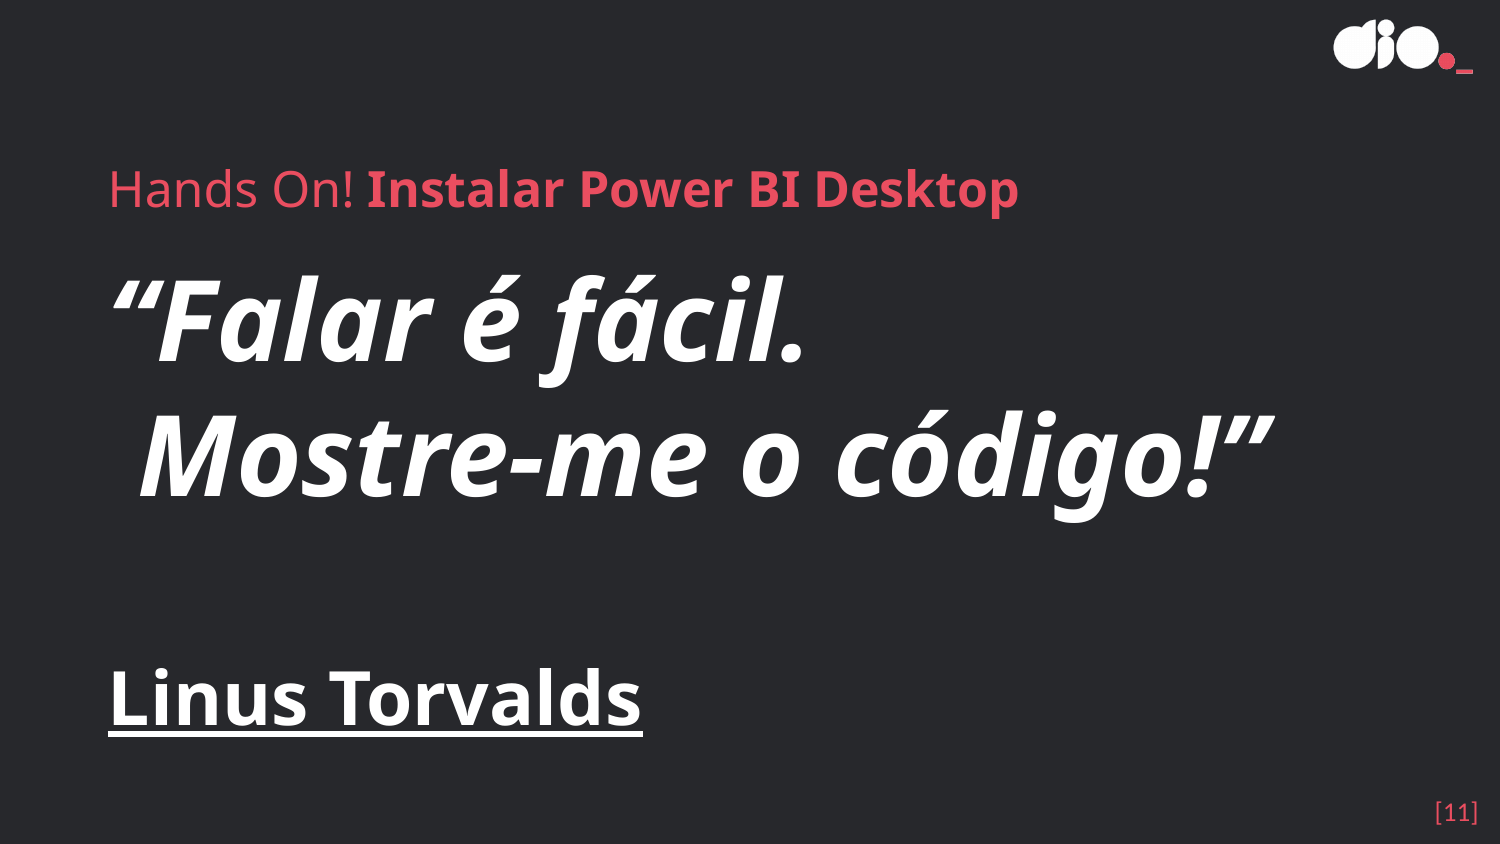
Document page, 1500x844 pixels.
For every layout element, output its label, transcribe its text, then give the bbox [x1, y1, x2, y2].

text_box “Falar é fácil. Mostre-me o código!” Linus Torvalds [92, 223, 1362, 779]
picture [1332, 19, 1474, 75]
slide_number [11] [1403, 779, 1494, 844]
text_box Hands On! Instalar Power BI Desktop [92, 142, 1404, 223]
